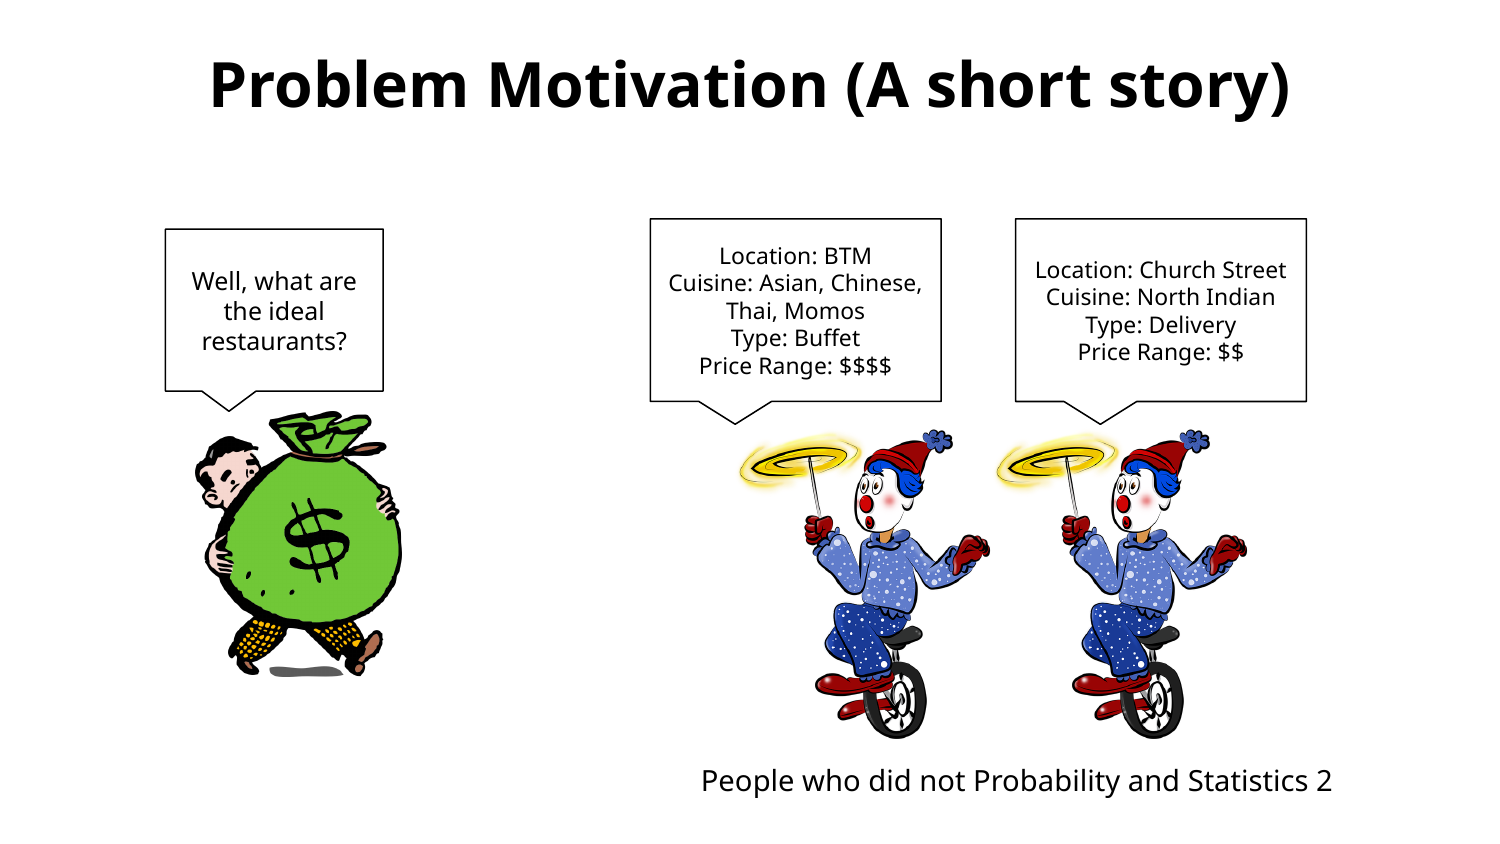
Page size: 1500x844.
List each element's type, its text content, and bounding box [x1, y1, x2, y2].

title Problem Motivation (A short story) [51, 29, 1449, 133]
text_box Location: Church Street Cuisine: North Indian Type: Delivery Price Range: $$ [1015, 218, 1307, 402]
text_box Location: BTM Cuisine: Asian, Chinese, Thai, Momos Type: Buffet Price Range: $$$$ [650, 218, 942, 407]
picture [712, 390, 1291, 770]
picture [165, 411, 431, 677]
text_box People who did not Probability and Statistics 2 [685, 747, 1379, 813]
text_box Well, what are the ideal restaurants? [165, 229, 384, 410]
